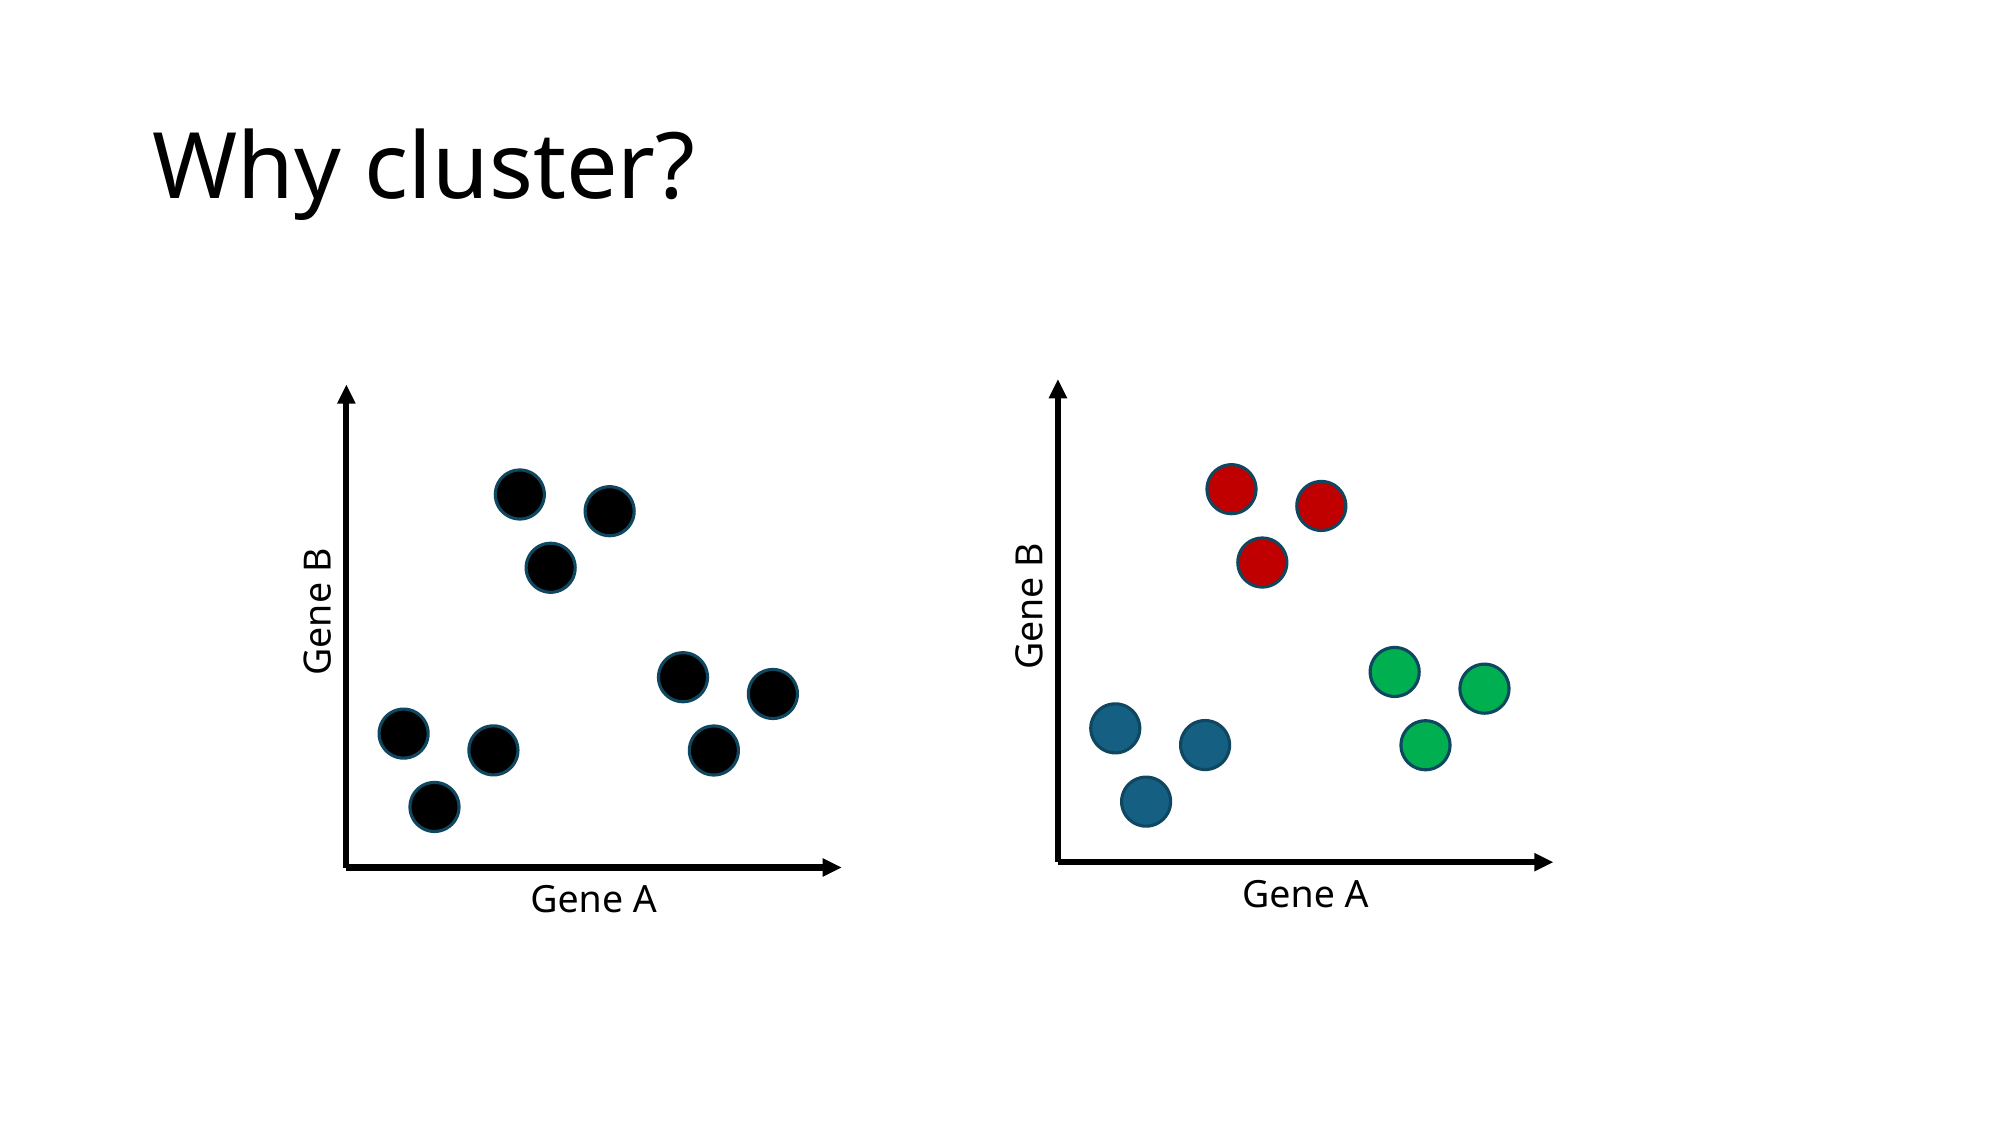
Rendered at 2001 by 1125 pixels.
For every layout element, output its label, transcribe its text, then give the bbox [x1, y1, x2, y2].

text_box [408, 780, 461, 834]
text_box [524, 541, 577, 594]
text_box [493, 468, 546, 521]
text_box [1295, 479, 1348, 533]
text_box [1399, 719, 1452, 772]
text_box Gene B [997, 528, 1055, 685]
text_box [746, 667, 799, 721]
text_box [687, 724, 740, 777]
text_box [1458, 662, 1511, 715]
text_box Gene A [1227, 865, 1384, 922]
text_box [377, 707, 430, 760]
text_box [1205, 463, 1258, 516]
text_box Gene A [515, 871, 672, 928]
text_box Gene B [285, 533, 343, 691]
title Why cluster? [137, 59, 1863, 278]
text_box [1179, 718, 1232, 772]
text_box [1089, 702, 1142, 755]
text_box [583, 485, 636, 538]
text_box [1368, 645, 1421, 699]
text_box [1120, 775, 1173, 828]
text_box [1236, 536, 1289, 589]
text_box [467, 724, 520, 777]
text_box [656, 651, 710, 704]
